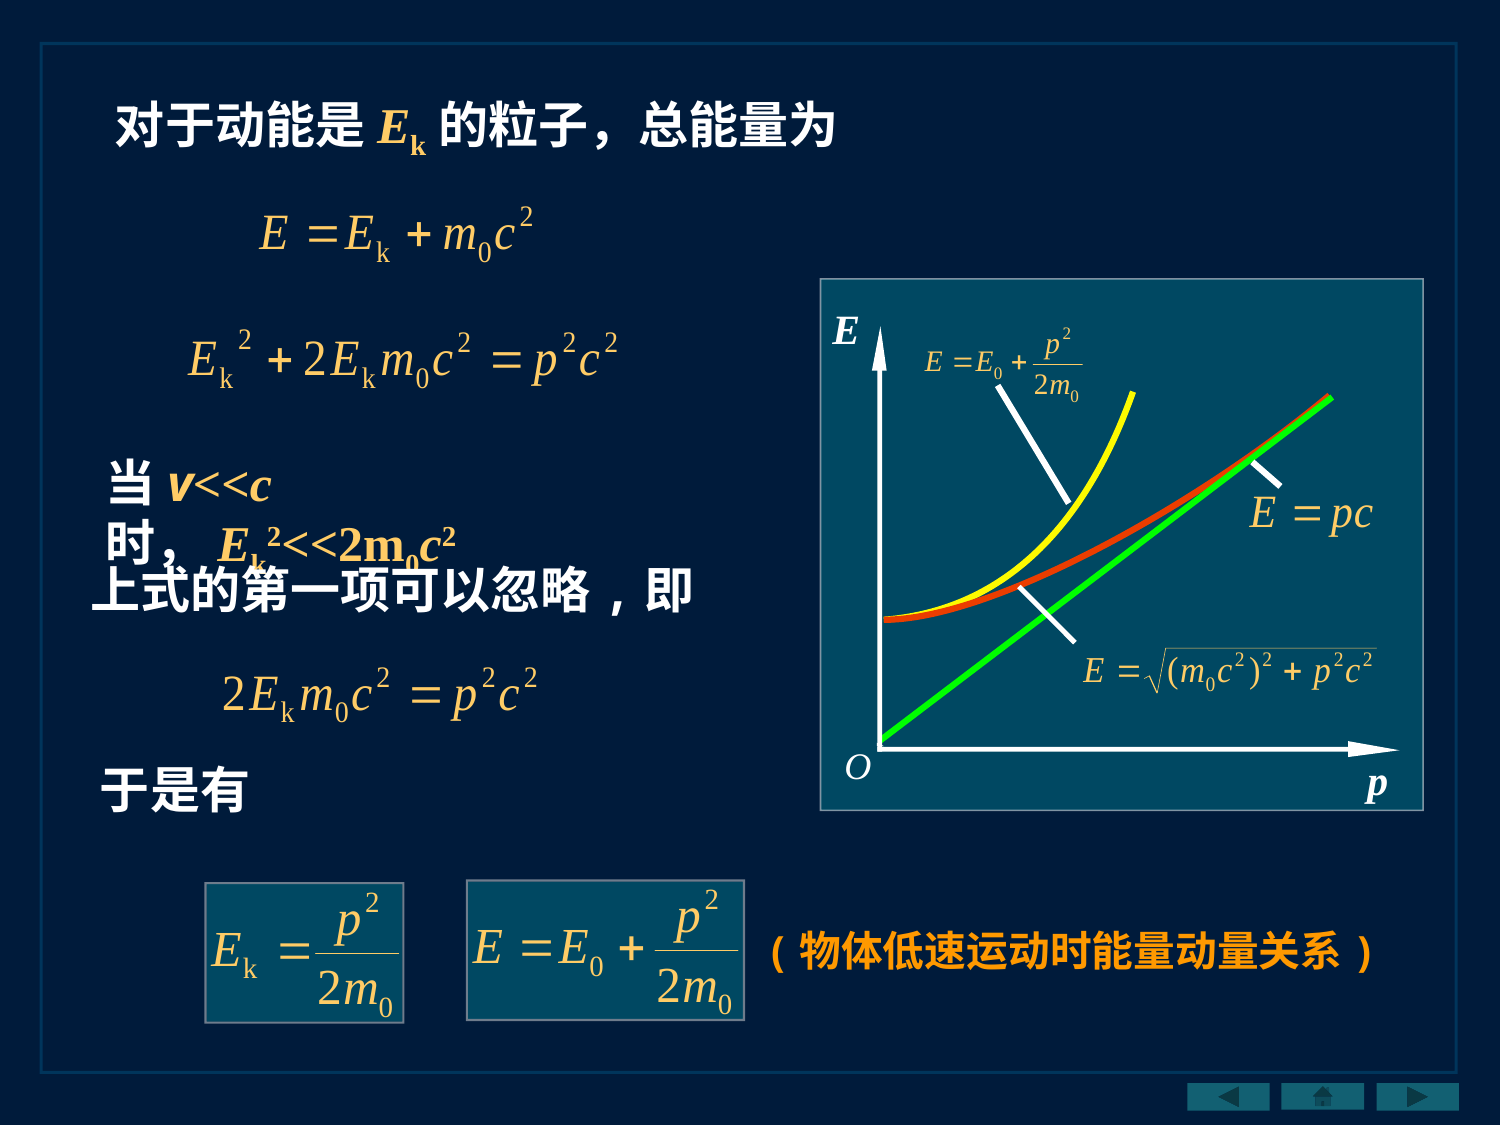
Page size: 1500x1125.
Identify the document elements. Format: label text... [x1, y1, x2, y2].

text_box 于是有 [85, 751, 265, 827]
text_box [467, 881, 744, 1020]
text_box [182, 320, 623, 394]
text_box 对于动能是Ek的粒子，总能量为 [100, 85, 1104, 169]
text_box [218, 658, 542, 729]
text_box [254, 198, 538, 268]
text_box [820, 278, 1424, 811]
text_box (物体低速运动时能量动量关系) [749, 916, 1400, 982]
text_box 上式的第一项可以忽略,即 [75, 550, 710, 626]
text_box 当v<<c时，Ek2<<2m0c2 [90, 444, 646, 550]
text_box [206, 883, 403, 1022]
